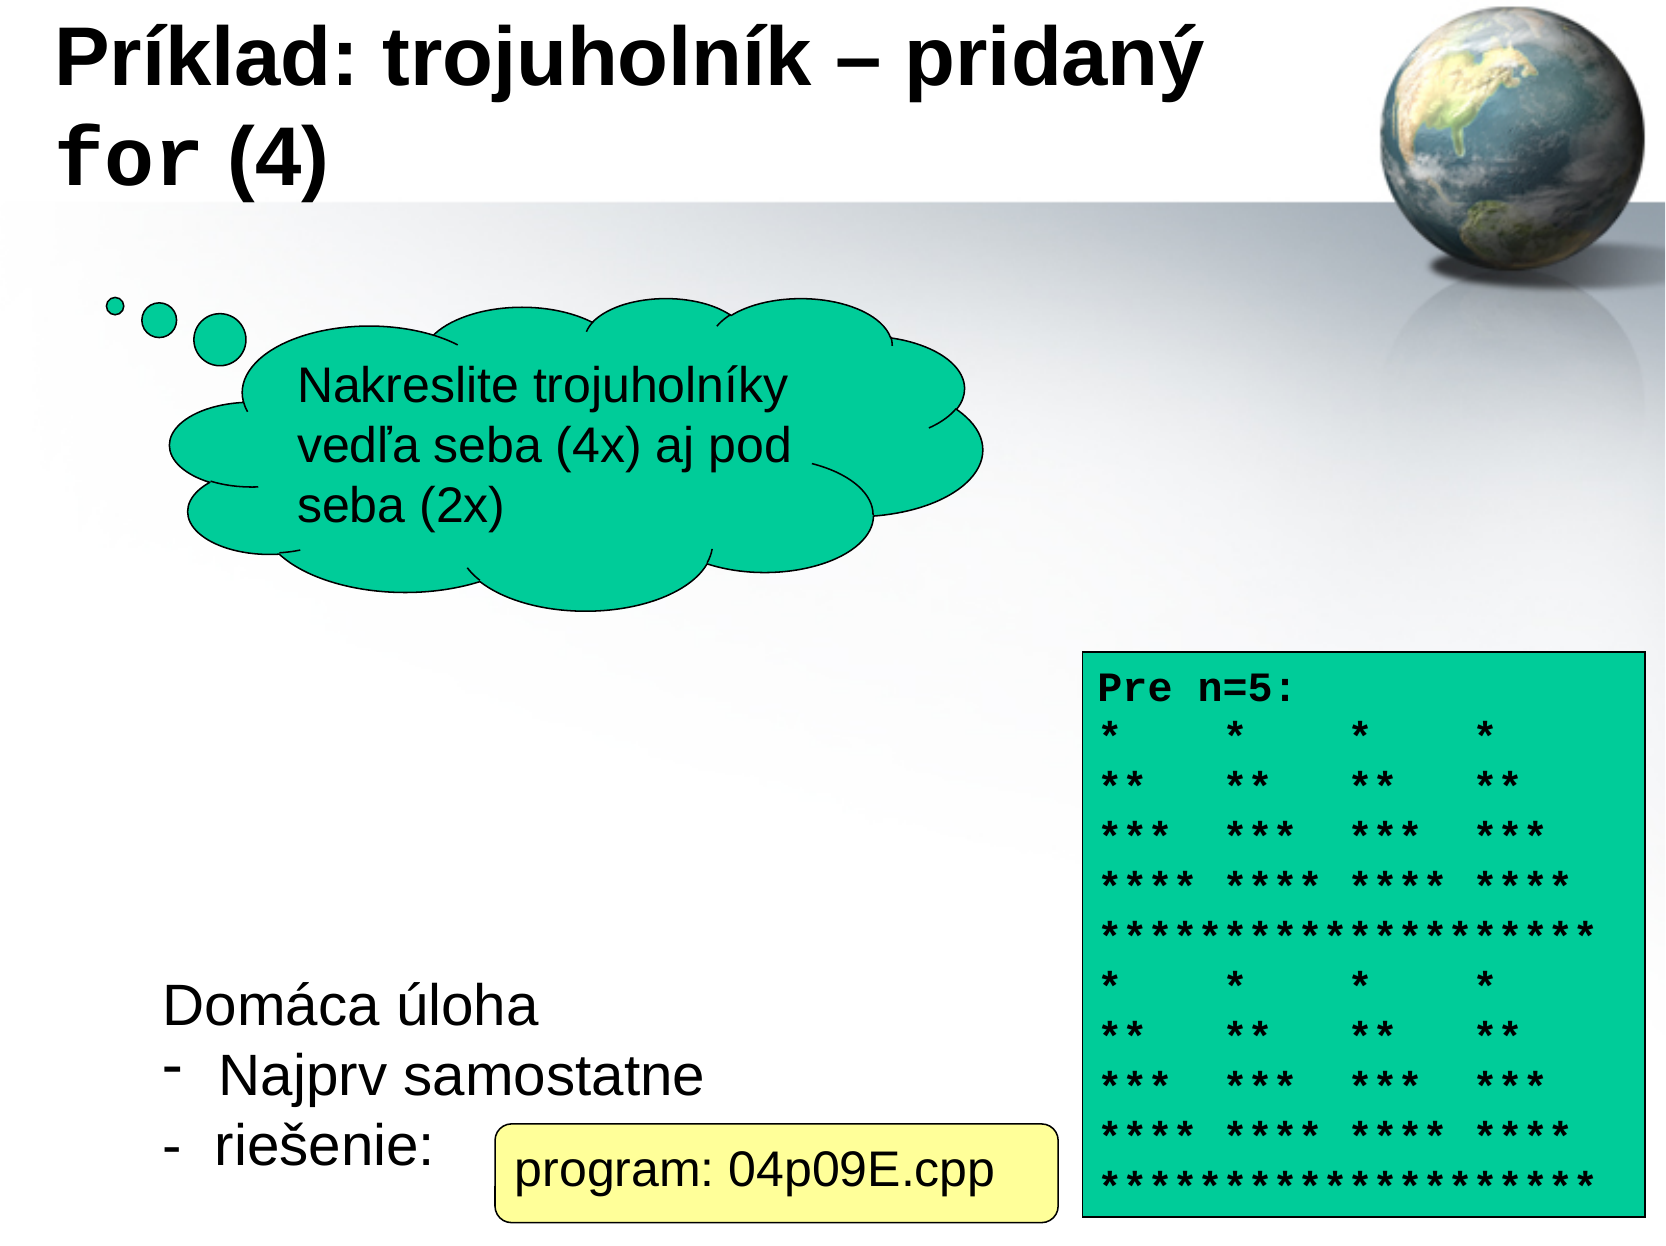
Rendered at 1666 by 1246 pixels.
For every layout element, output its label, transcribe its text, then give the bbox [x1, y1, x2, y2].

text_box program: 04p09E.cpp [495, 1123, 1059, 1223]
text_box Nakreslite trojuholníky vedľa seba (4x) aj pod seba (2x) [141, 302, 177, 338]
text_box Pre n=5: * * * * ** ** ** ** *** *** *** *** **** **** **** **** ******************** * * * * ** ** ** ** *** *** *** *** **** **** **** **** ******************** [1082, 652, 1645, 1218]
picture [0, 0, 1666, 1246]
text_box Domáca úloha Najprv samostatne - riešenie: [147, 960, 722, 1185]
text_box Nakreslite trojuholníky vedľa seba (4x) aj pod seba (2x) [169, 298, 983, 612]
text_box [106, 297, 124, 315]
title Príklad: trojuholník – pridaný for (4) [37, 24, 1375, 179]
